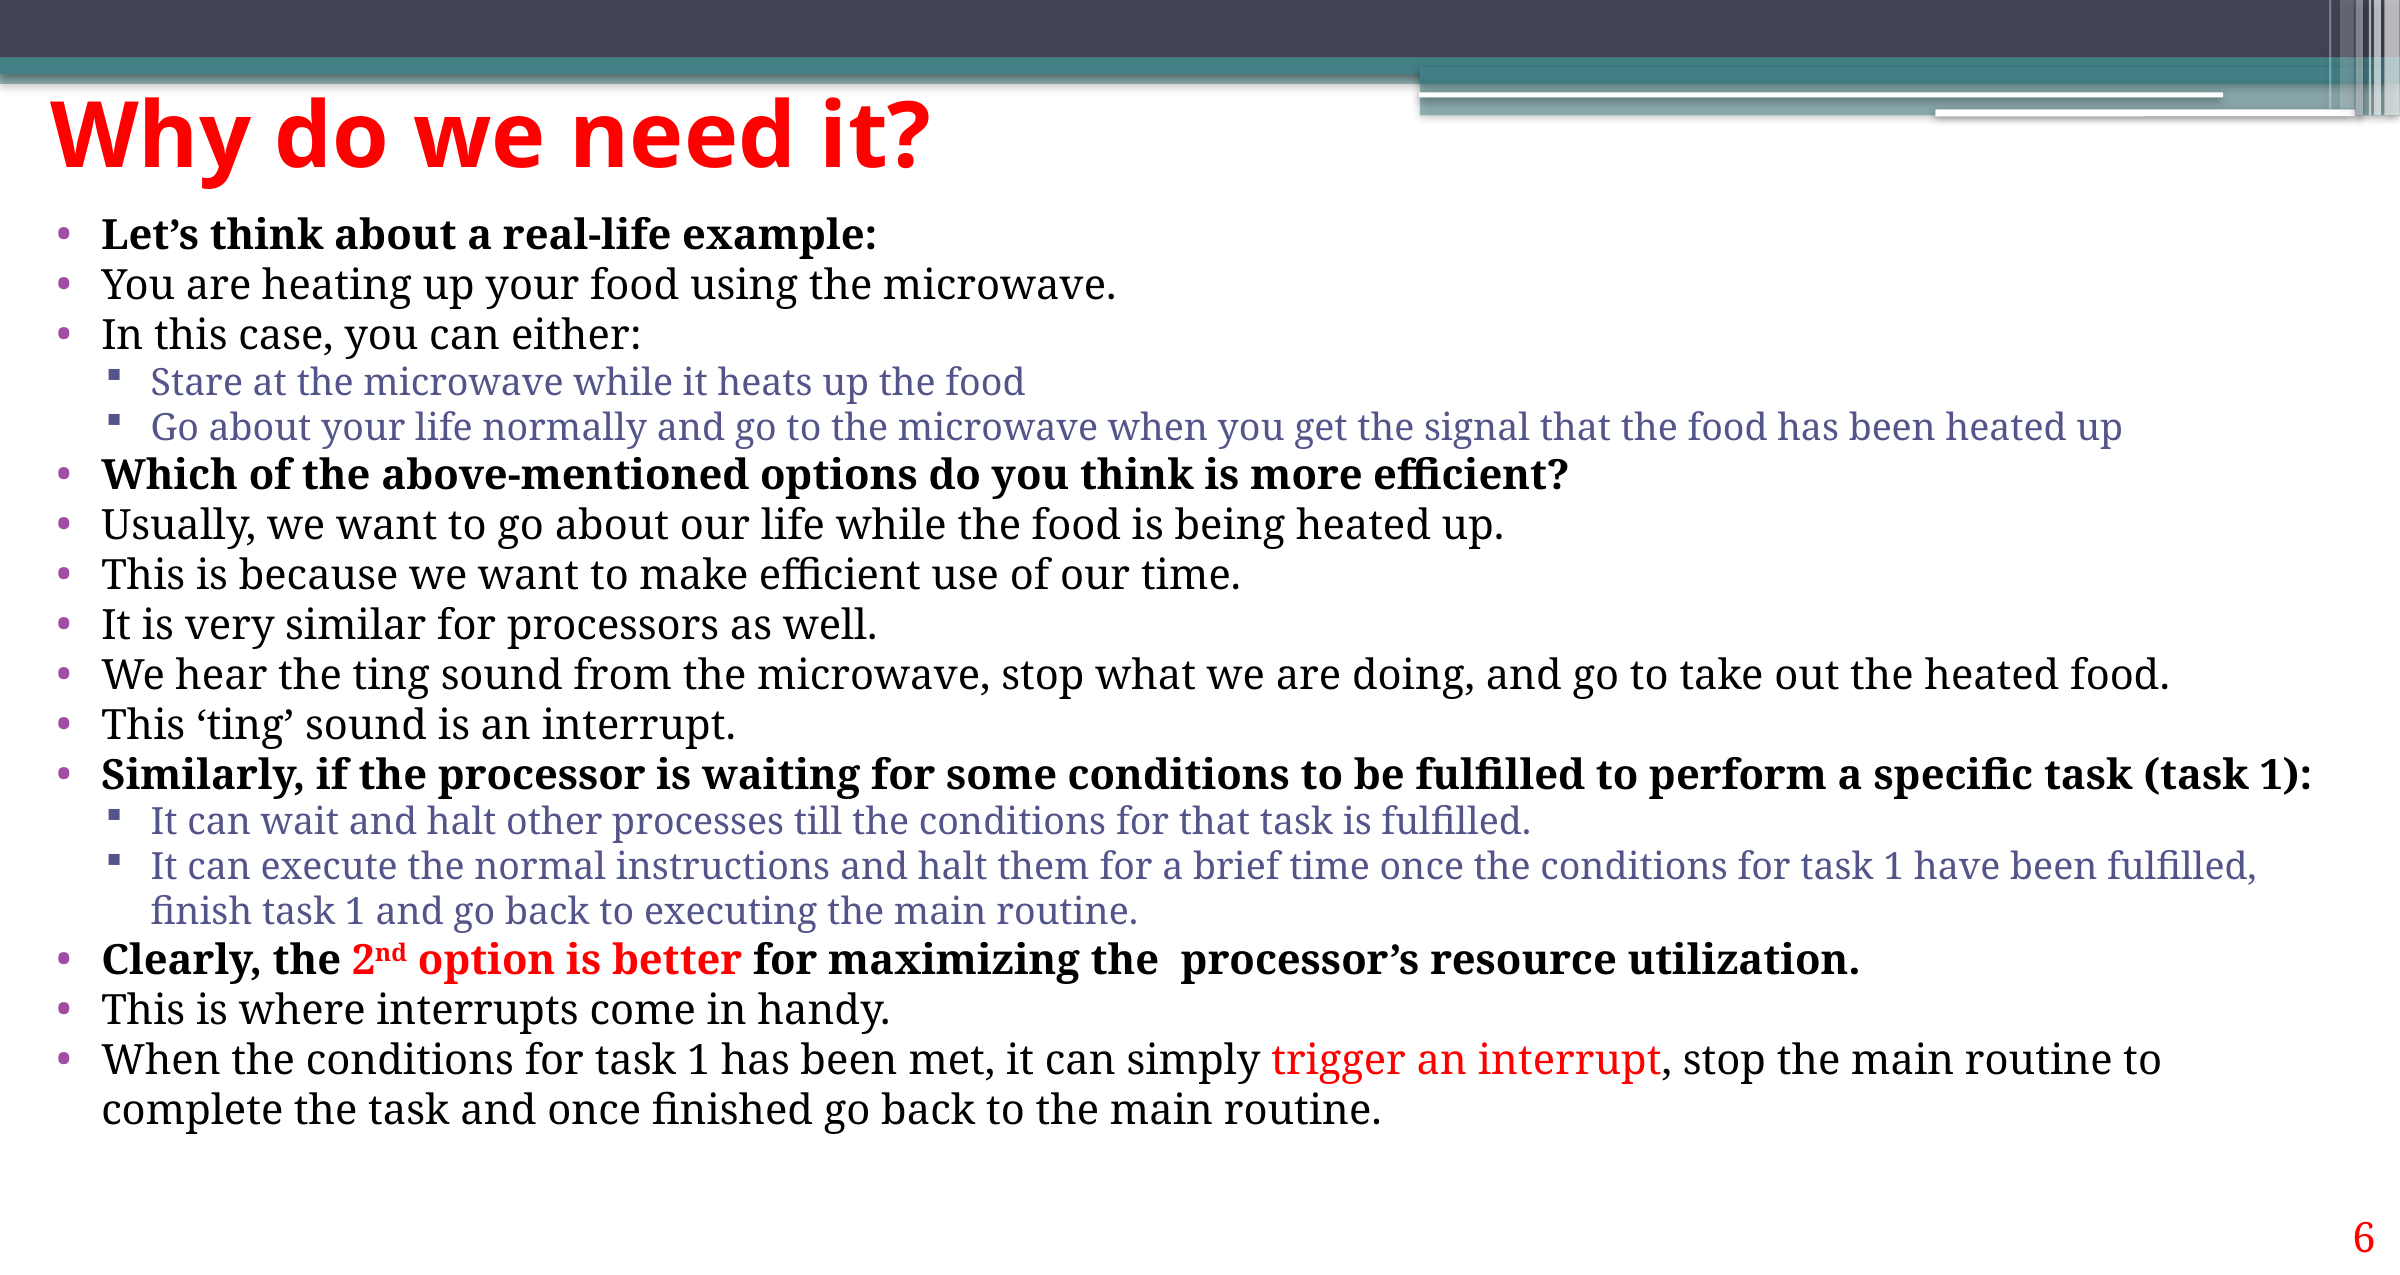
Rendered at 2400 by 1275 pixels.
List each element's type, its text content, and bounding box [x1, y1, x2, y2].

list Let’s think about a real-life example: You are heating up your food using the microwave. In this case, you can either: Stare at the microwave while it heats up the food Go about your life normally and go to the microwave when you get the signal that the food has been heated up Which of the above-mentioned options do you think is more efficient? Usually, we want to go about our life while the food is being heated up. This is because we want to make efficient use of our time. It is very similar for processors as well. We hear the ting sound from the microwave, stop what we are doing, and go to take out the heated food. This ‘ting’ sound is an interrupt. Similarly, if the processor is waiting for some conditions to be fulfilled to perform a specific task (task 1): It can wait and halt other processes till the conditions for that task is fulfilled. It can execute the normal instructions and halt them for a brief time once the conditions for task 1 have been fulfilled, finish task 1 and go back to executing the main routine. Clearly, the 2nd option is better for maximizing the processor’s resource utilization. This is where interrupts come in handy. When the conditions for task 1 has been met, it can simply trigger an interrupt, stop the main routine to complete the task and once finished go back to the main routine. [41, 200, 2365, 1150]
slide_number 6 [2162, 1222, 2391, 1275]
title Why do we need it? [35, 75, 2196, 188]
